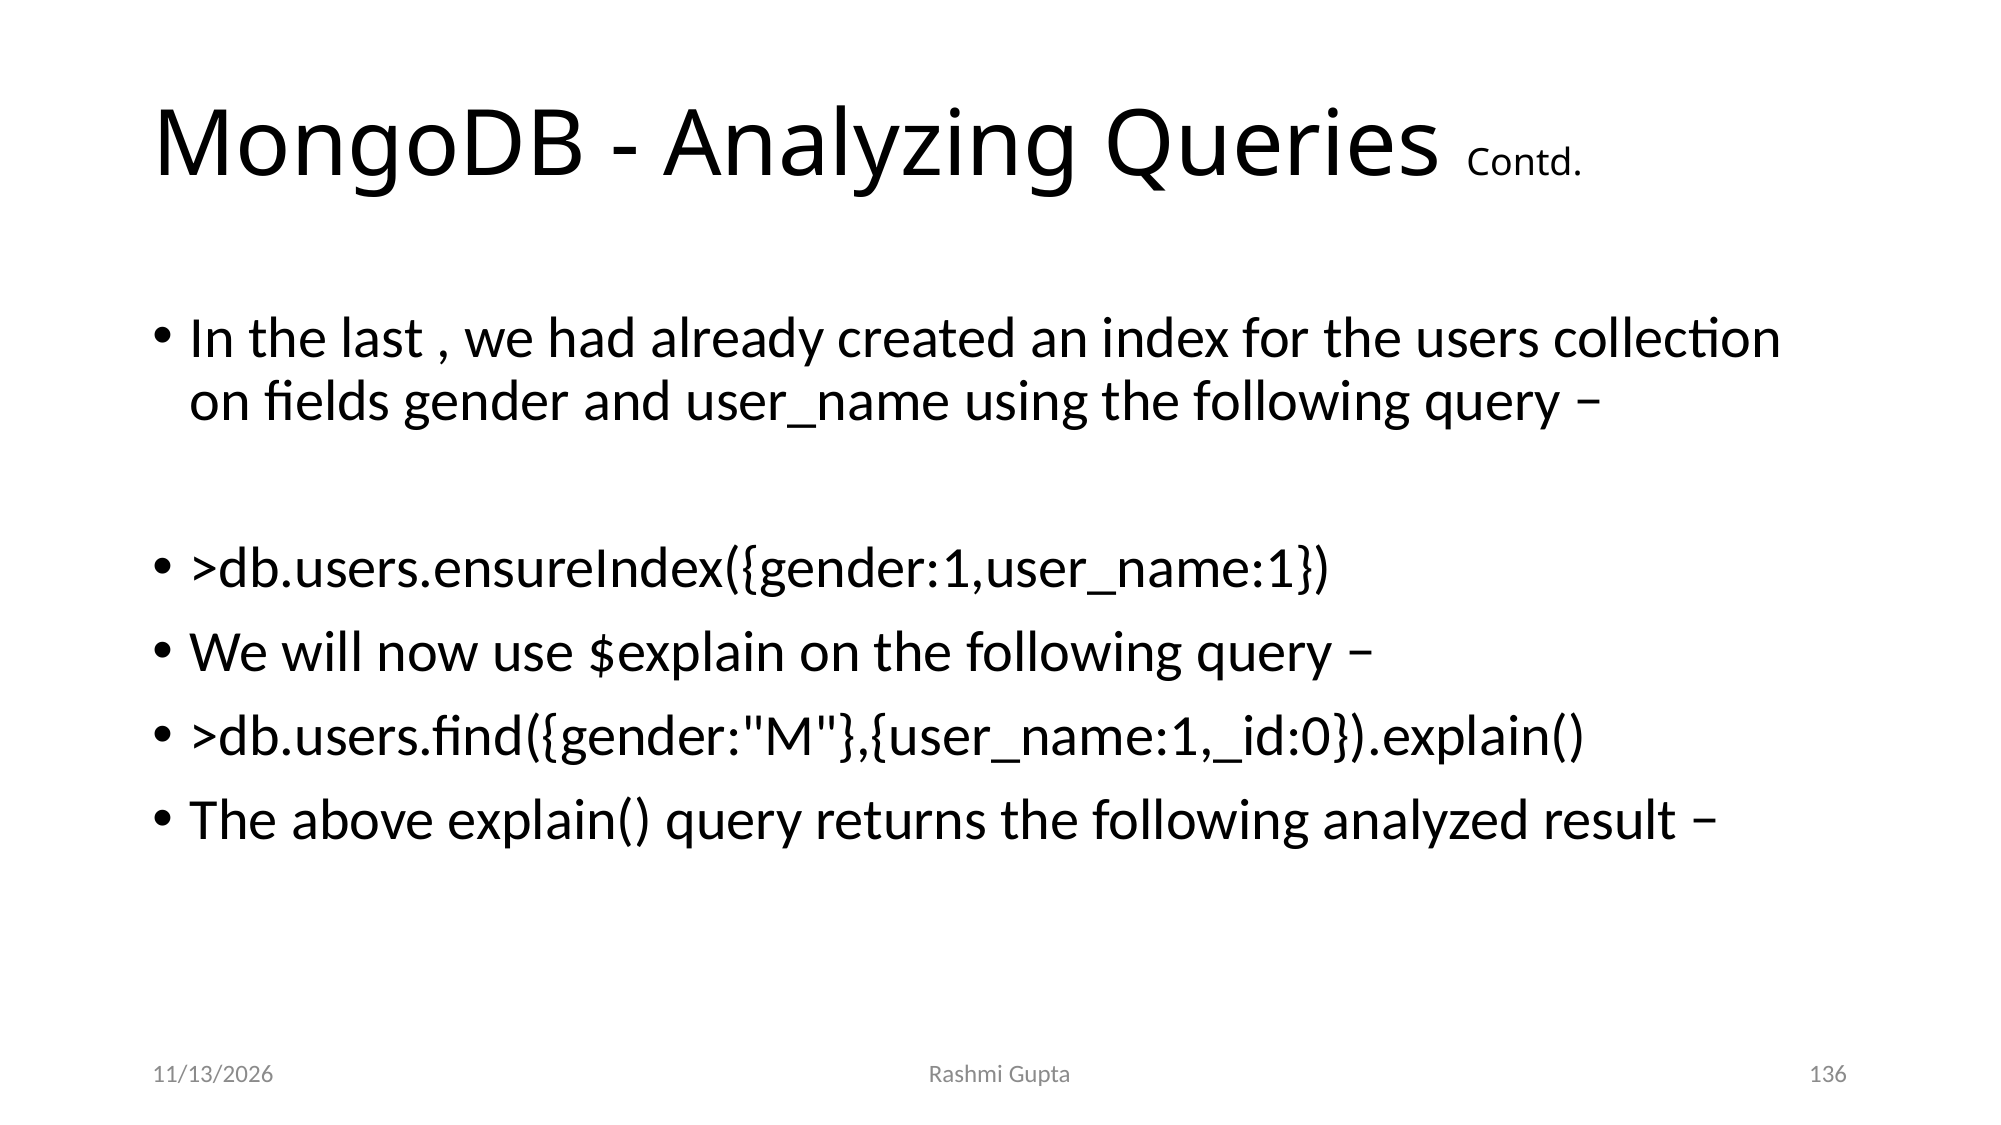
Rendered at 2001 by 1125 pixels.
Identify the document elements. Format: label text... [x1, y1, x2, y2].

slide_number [137, 1042, 588, 1103]
slide_number 136 [1412, 1042, 1863, 1103]
list In the last , we had already created an index for the users collection on fields gender and user_name using the following query − >db.users.ensureIndex({gender:1,user_name:1}) We will now use $explain on the following query − >db.users.find({gender:"M"},{user_name:1,_id:0}).explain() The above explain() query returns the following analyzed result − [137, 299, 1863, 1014]
title MongoDB - Analyzing Queries Contd. [137, 59, 1863, 278]
footer Rashmi Gupta [662, 1042, 1338, 1103]
